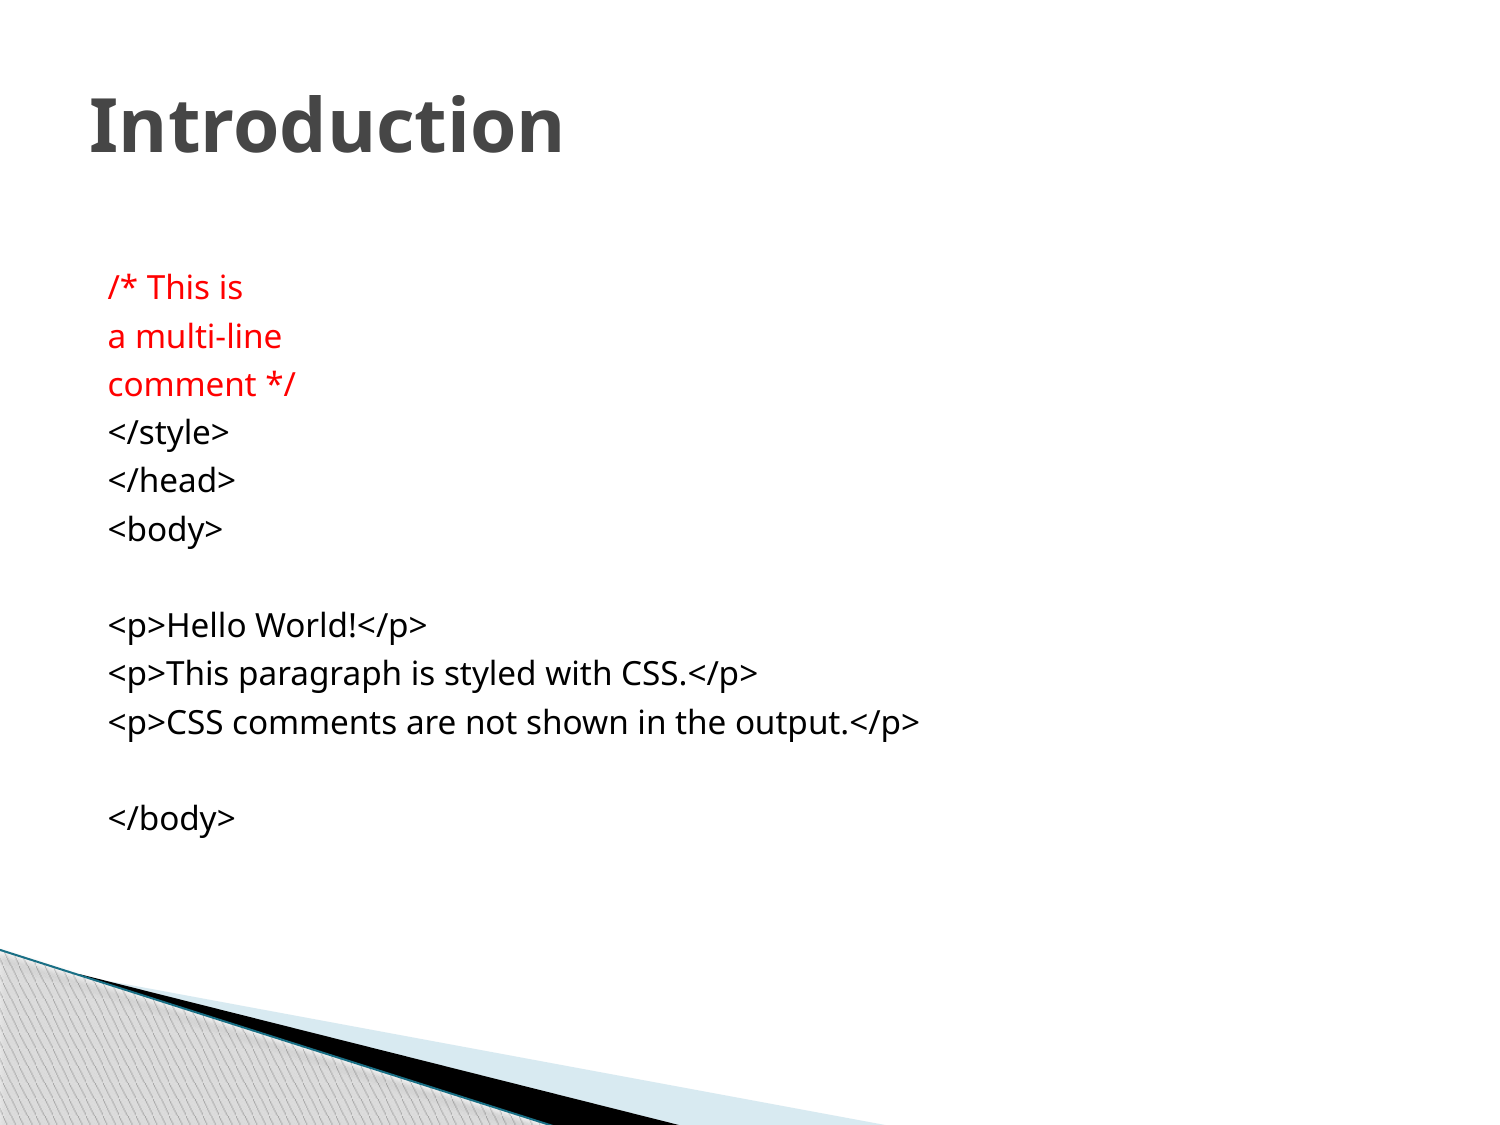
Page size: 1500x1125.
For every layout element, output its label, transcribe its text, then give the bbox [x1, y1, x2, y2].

list /* This is a multi-line comment */ </style> </head> <body> <p>Hello World!</p> <p>This paragraph is styled with CSS.</p> <p>CSS comments are not shown in the output.</p> </body> [75, 210, 1425, 1008]
title Introduction [75, 45, 1425, 200]
